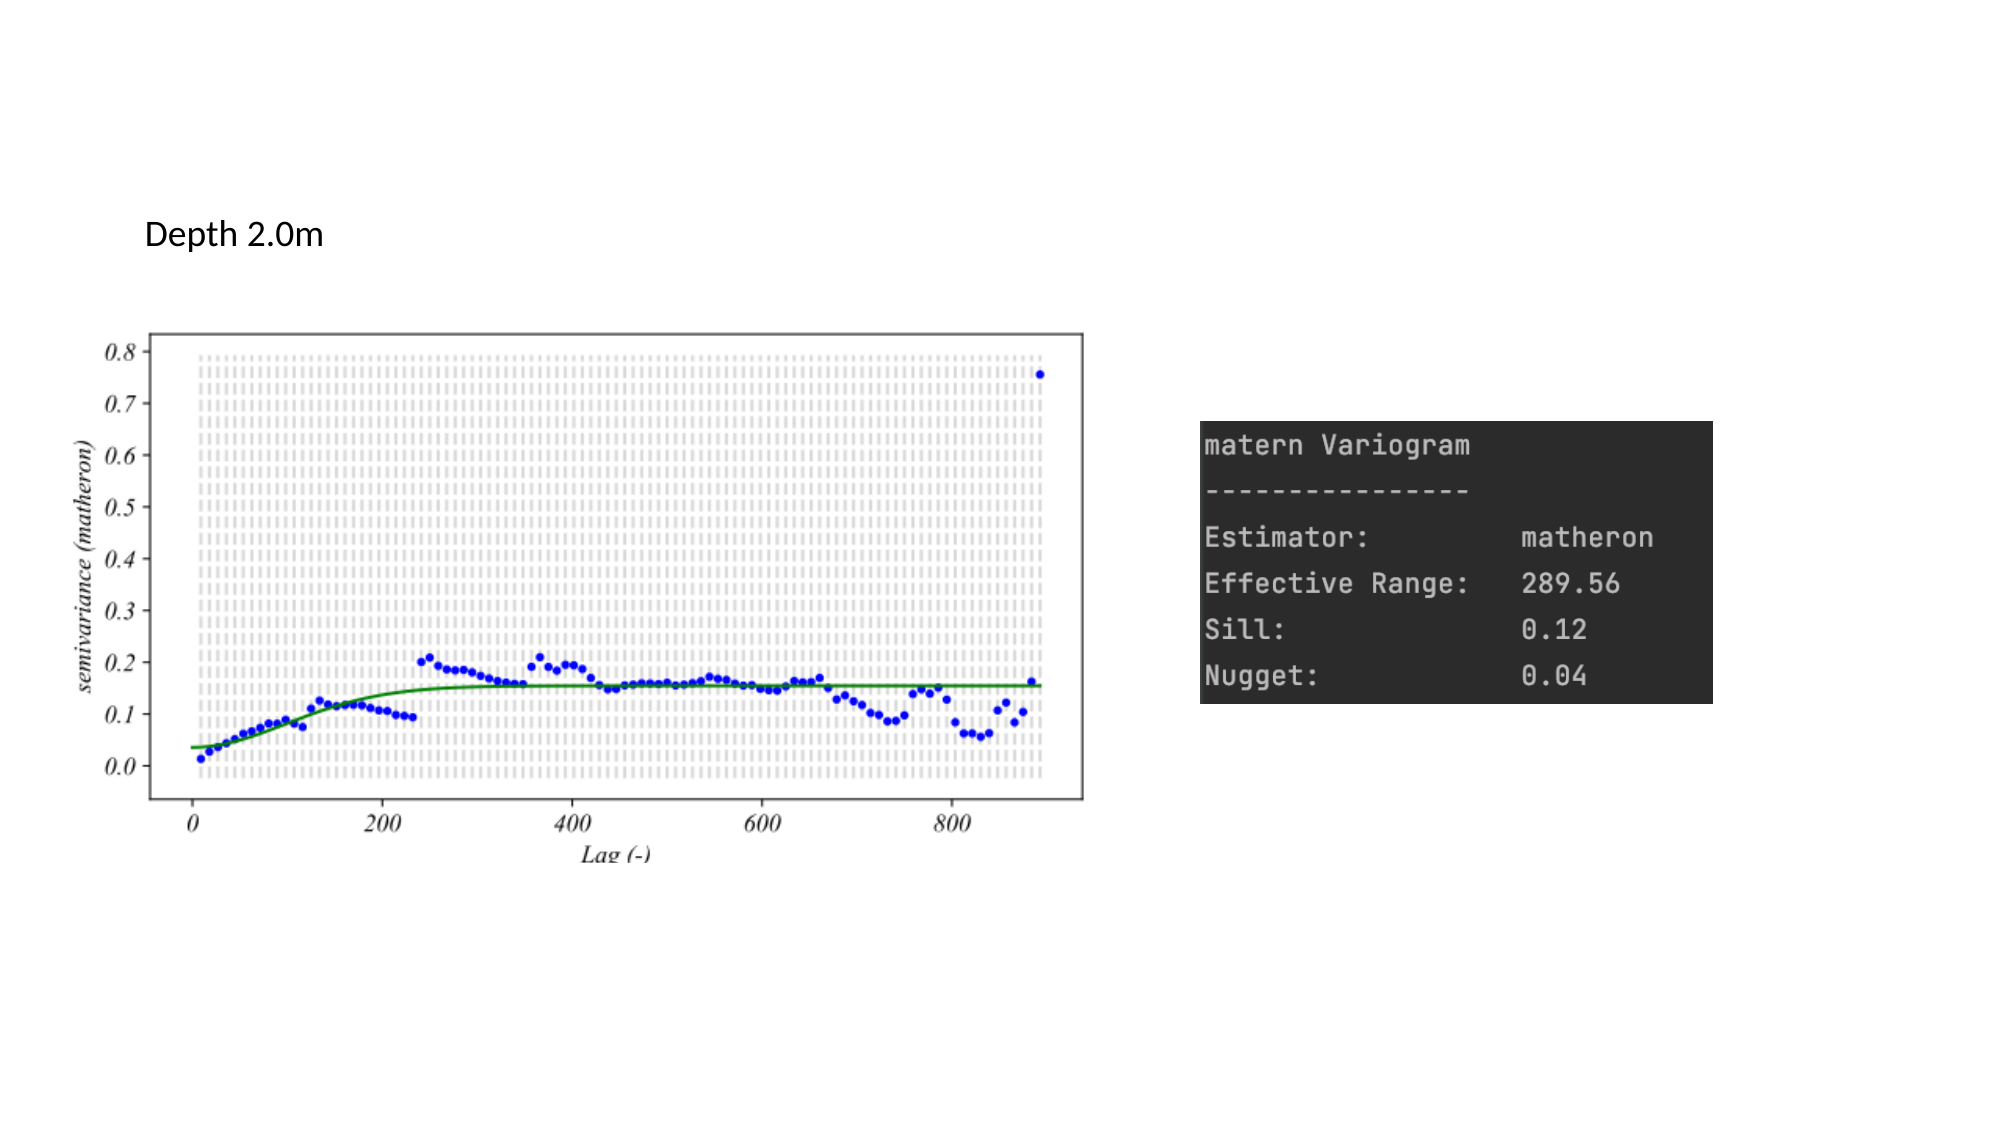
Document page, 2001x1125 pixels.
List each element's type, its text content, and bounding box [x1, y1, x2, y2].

picture [0, 262, 1713, 863]
text_box Depth 2.0m [130, 201, 340, 262]
